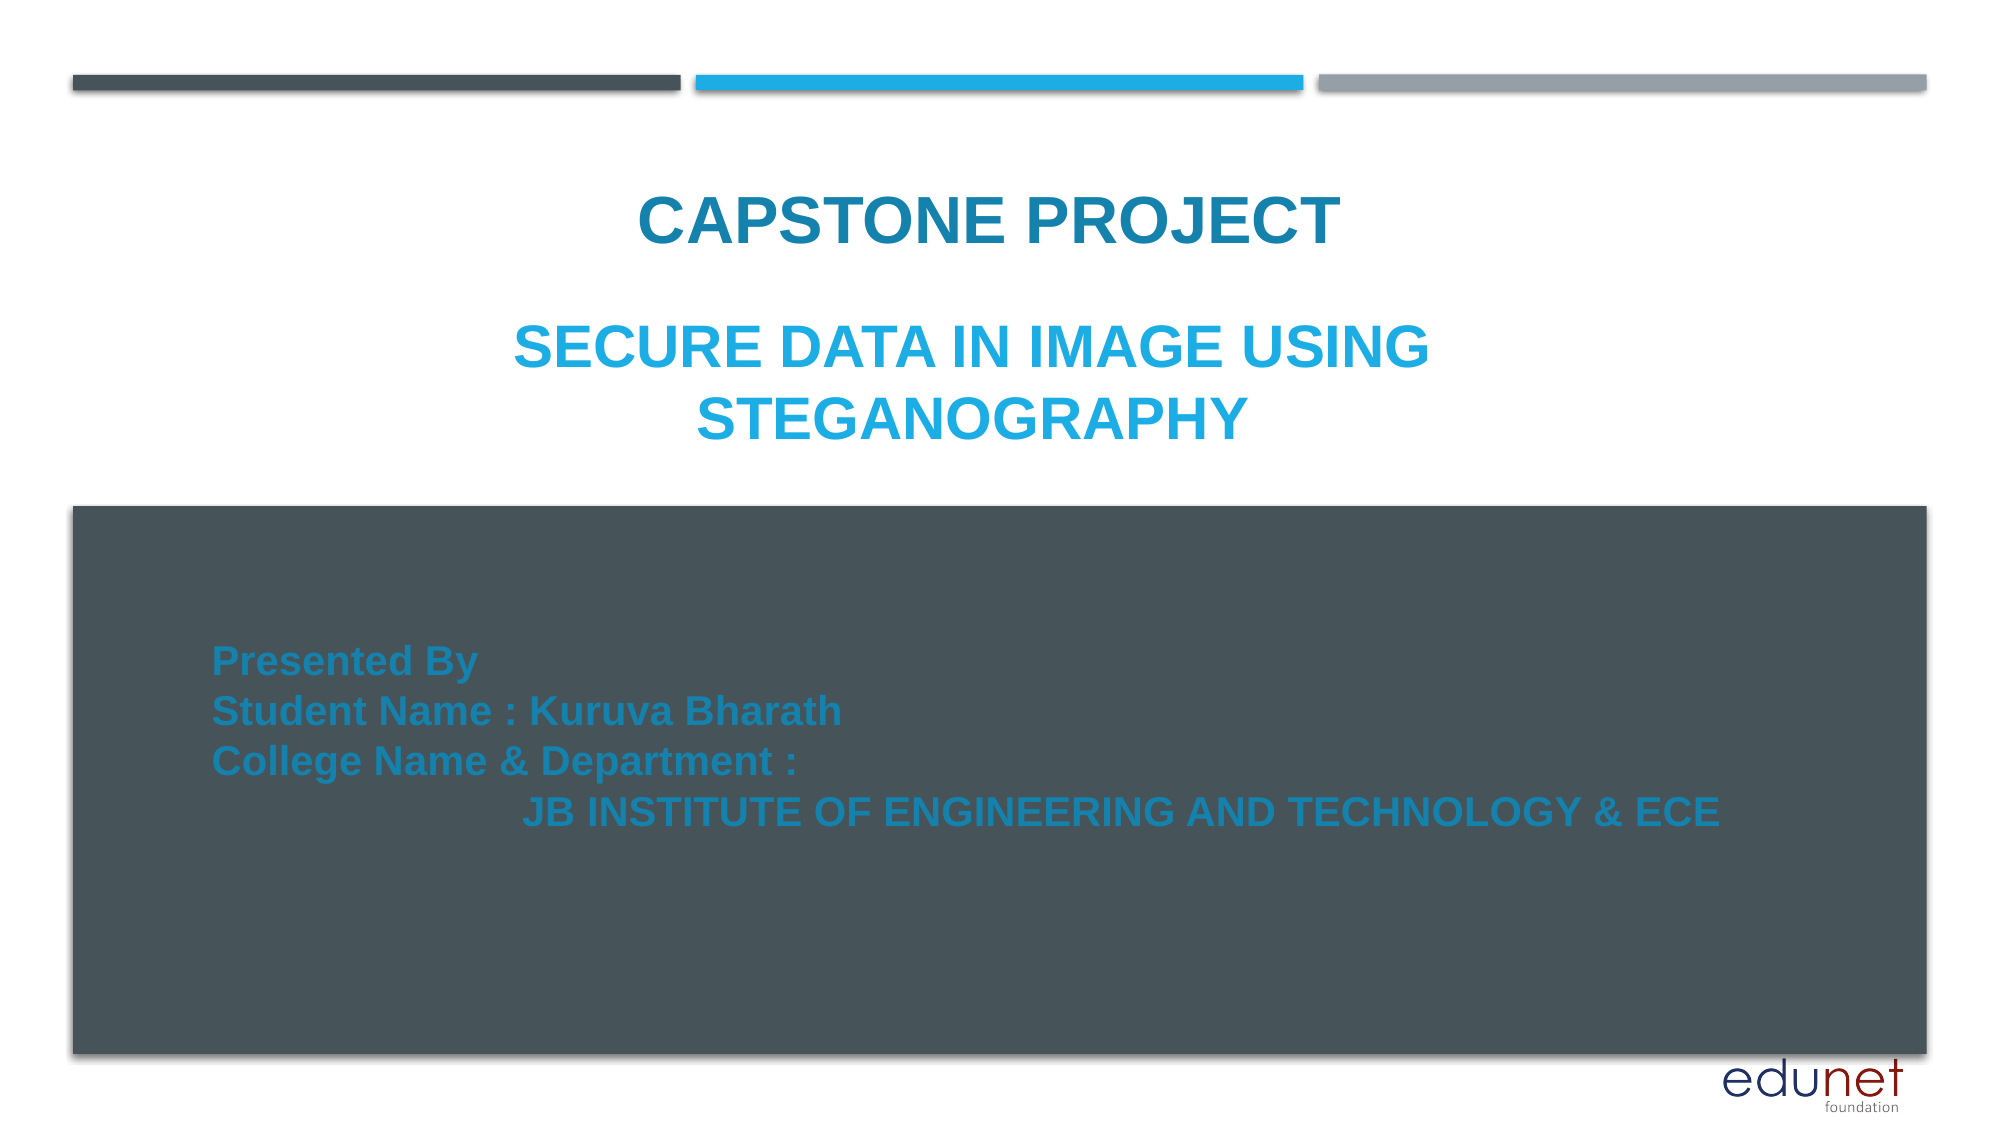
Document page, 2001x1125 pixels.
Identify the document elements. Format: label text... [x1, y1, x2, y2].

text_box Presented By Student Name : Kuruva Bharath College Name & Department : JB INSTITUTE OF ENGINEERING AND TECHNOLOGY & ECE [196, 626, 1780, 892]
title SECURE DATA IN IMAGE USING STEGANOGRAPHY [222, 298, 1723, 460]
text_box CAPSTONE PROJECT [0, 169, 2000, 265]
picture [1719, 1056, 1905, 1116]
